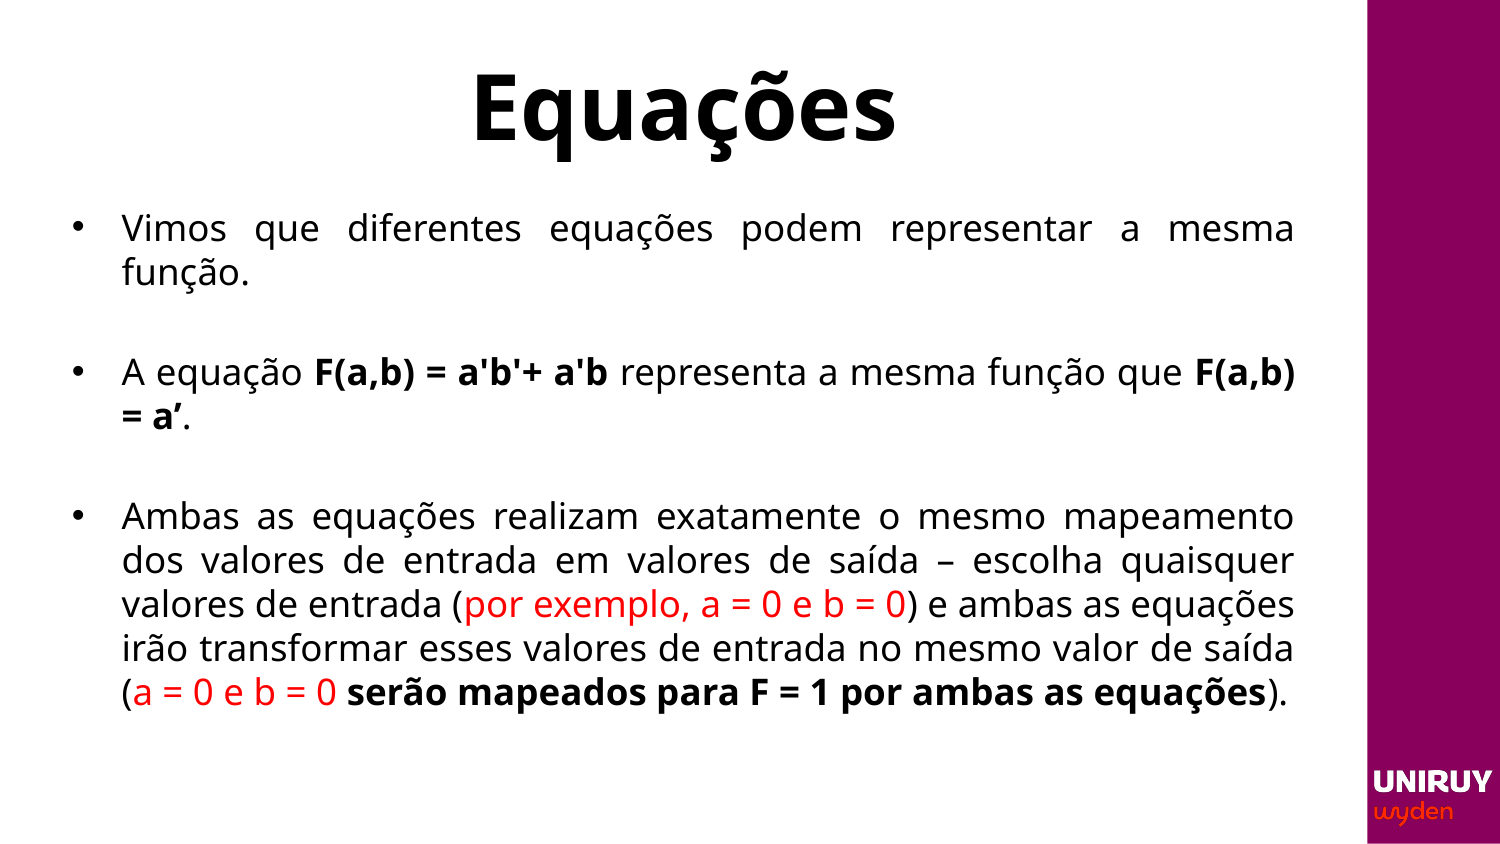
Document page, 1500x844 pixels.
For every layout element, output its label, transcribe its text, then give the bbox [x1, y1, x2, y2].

picture [1374, 770, 1493, 827]
title Equações [63, 33, 1304, 175]
list Vimos que diferentes equações podem representar a mesma função. A equação F(a,b) = a'b'+ a'b representa a mesma função que F(a,b) = a’. Ambas as equações realizam exatamente o mesmo mapeamento dos valores de entrada em valores de saída – escolha quaisquer valores de entrada (por exemplo, a = 0 e b = 0) e ambas as equações irão transformar esses valores de entrada no mesmo valor de saída (a = 0 e b = 0 serão mapeados para F = 1 por ambas as equações). [63, 196, 1304, 755]
